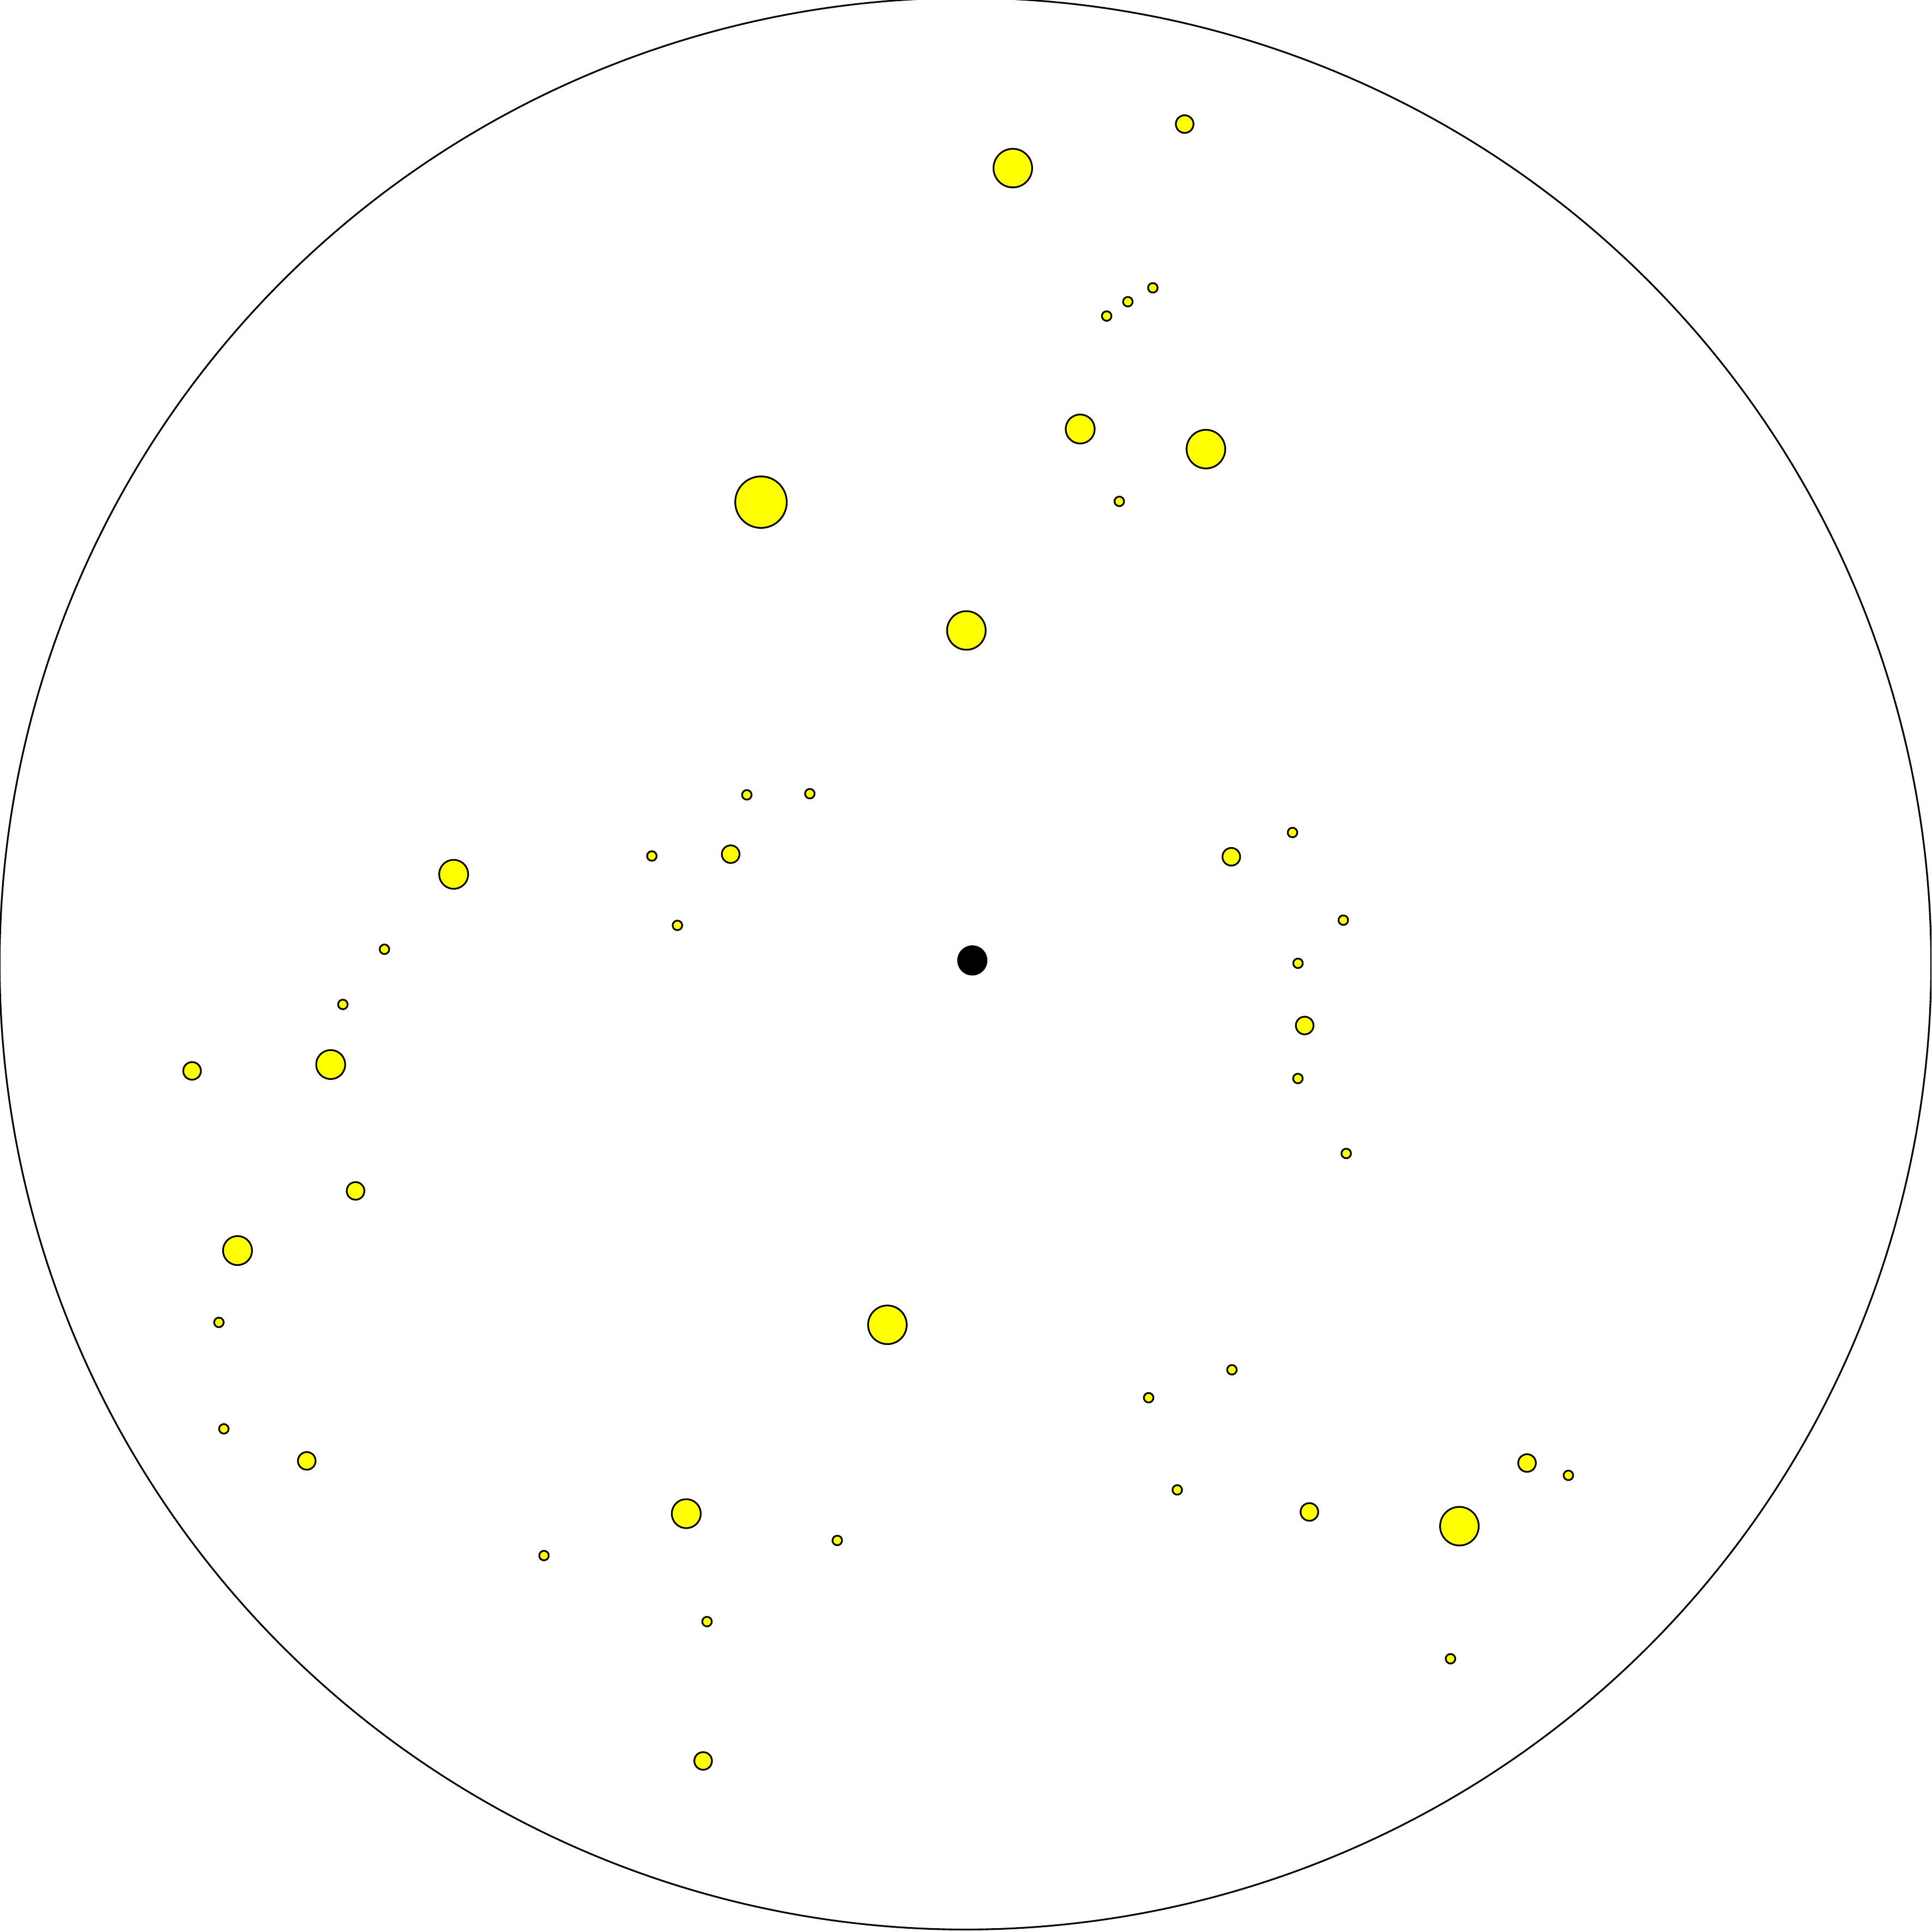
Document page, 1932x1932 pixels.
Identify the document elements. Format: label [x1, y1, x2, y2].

text_box [0, 0, 1932, 1932]
